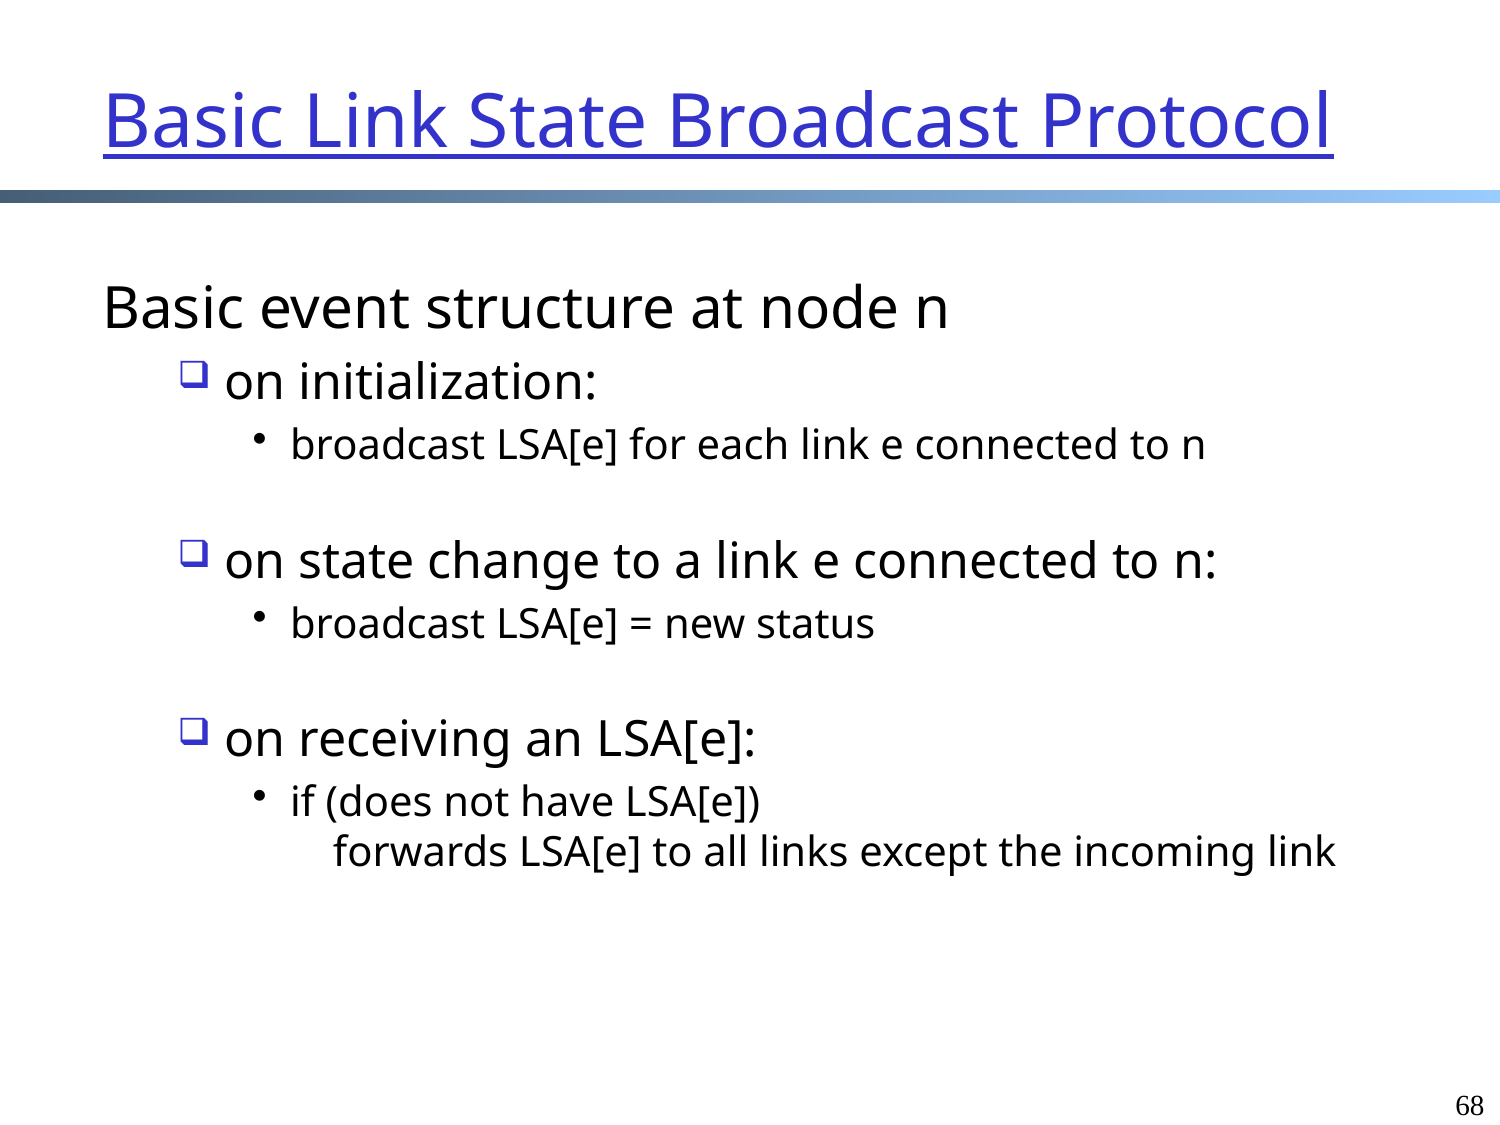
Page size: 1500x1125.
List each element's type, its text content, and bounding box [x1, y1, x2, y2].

list Basic event structure at node n on initialization: broadcast LSA[e] for each link e connected to n on state change to a link e connected to n: broadcast LSA[e] = new status on receiving an LSA[e]: if (does not have LSA[e]) forwards LSA[e] to all links except the incoming link [87, 262, 1409, 1060]
slide_number 68 [1387, 1078, 1500, 1125]
text_box 5 [1424, 190, 1428, 203]
title Basic Link State Broadcast Protocol [87, 48, 1404, 187]
